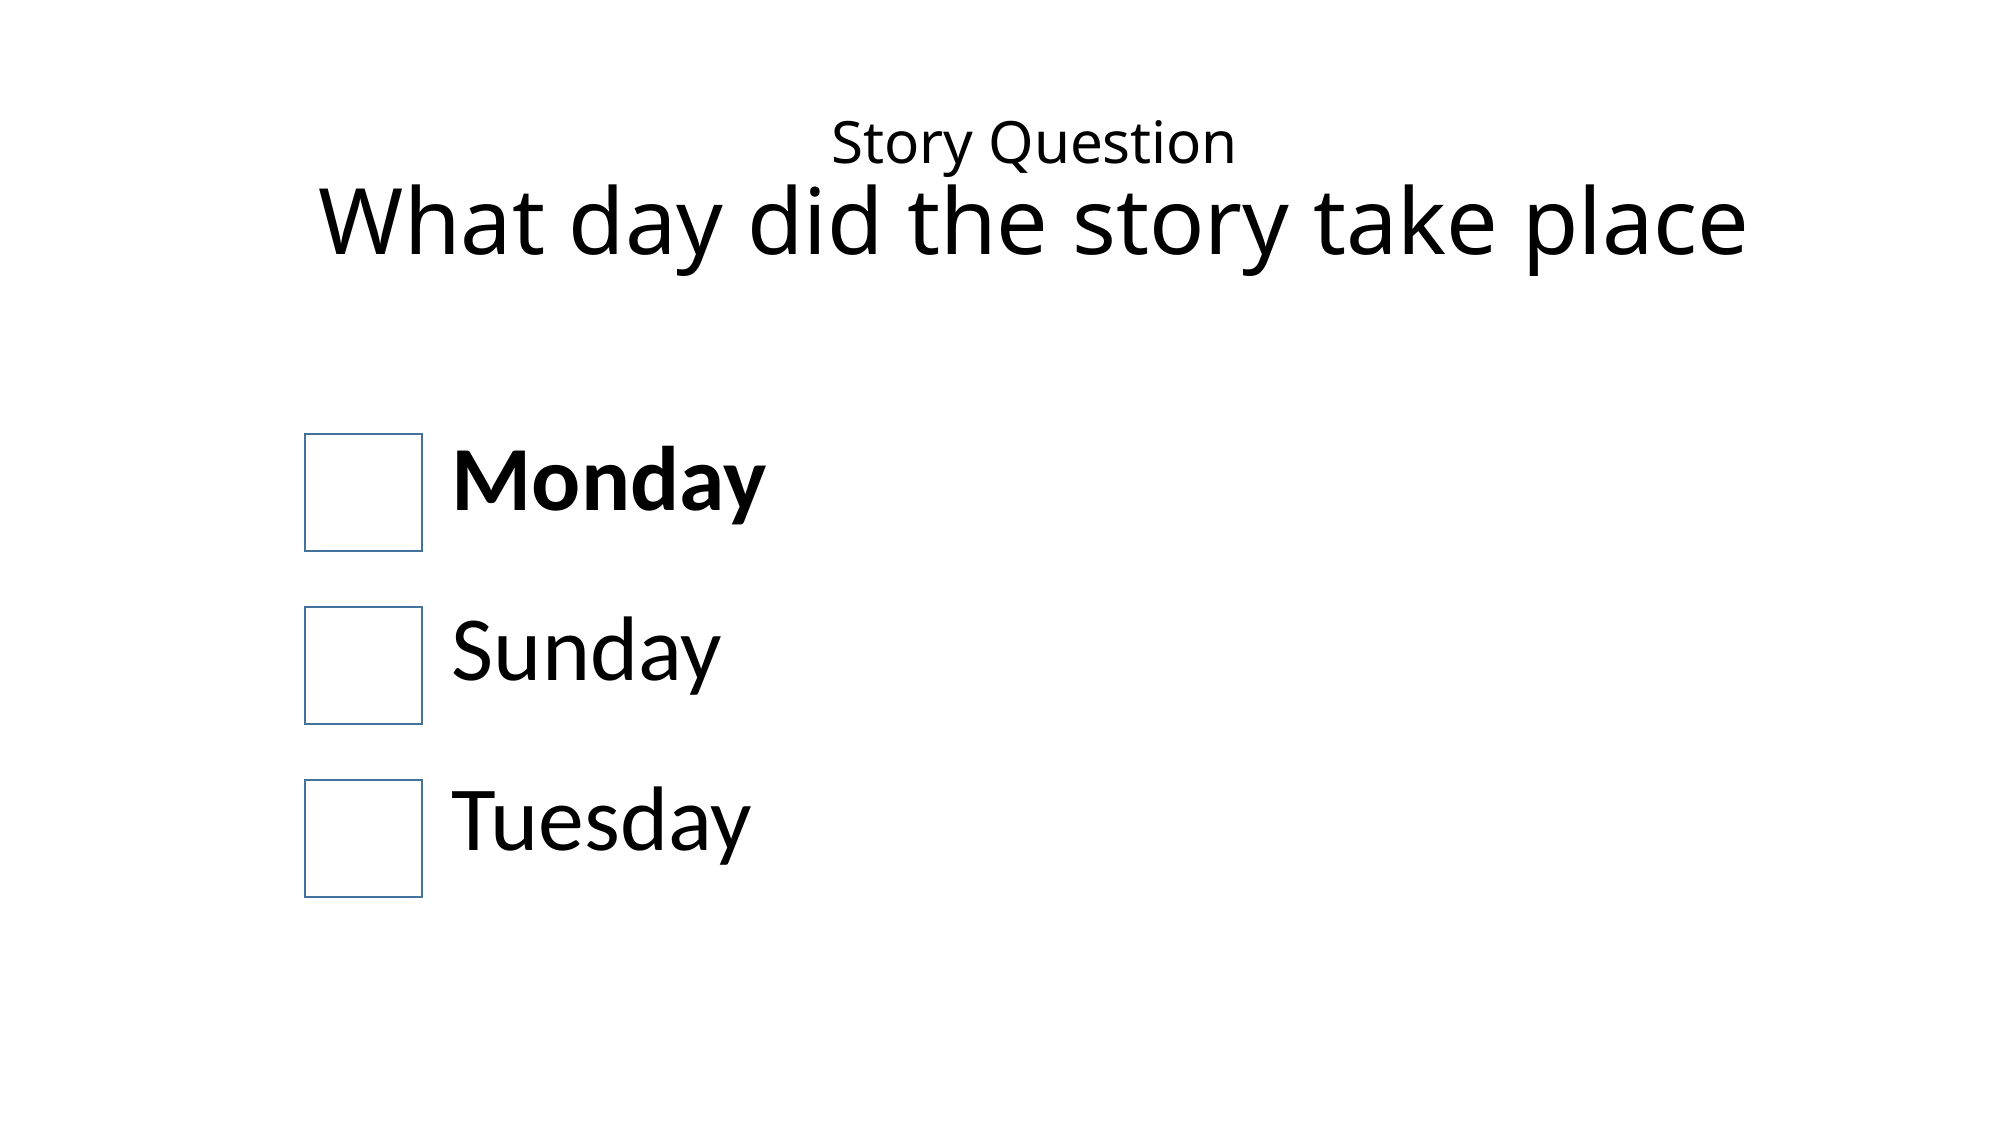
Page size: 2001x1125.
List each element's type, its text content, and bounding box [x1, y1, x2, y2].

text_box [304, 433, 423, 552]
title Story Question What day did the story take place [172, 85, 1898, 303]
text_box Monday [437, 410, 1765, 536]
text_box [304, 606, 423, 725]
text_box [304, 779, 423, 898]
text_box Sunday [437, 581, 1942, 706]
text_box Tuesday [437, 751, 1824, 877]
